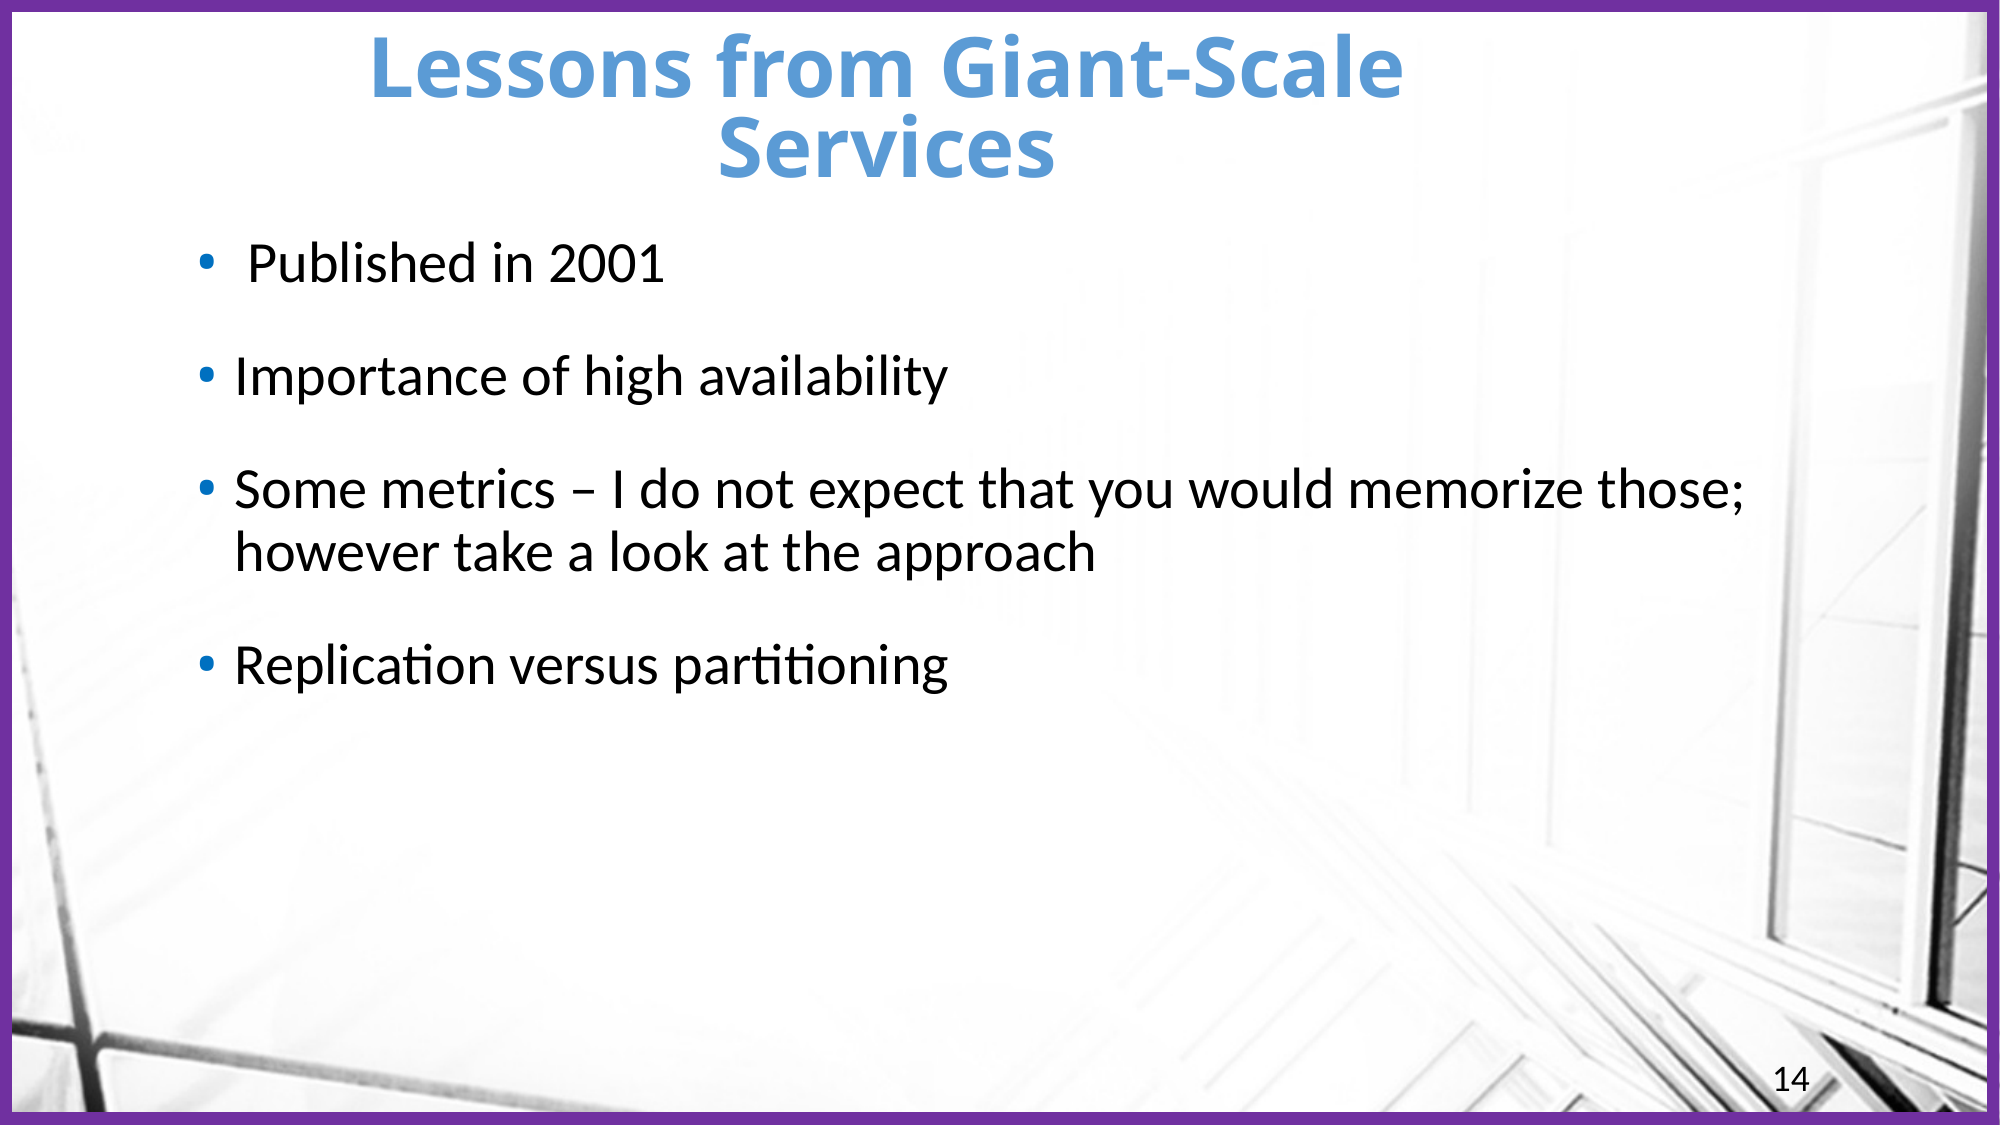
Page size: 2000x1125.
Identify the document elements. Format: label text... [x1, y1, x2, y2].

title Lessons from Giant-Scale Services [174, 26, 1600, 202]
list Published in 2001 Importance of high availability Some metrics – I do not expect that you would memorize those; however take a look at the approach Replication versus partitioning [174, 224, 1775, 1025]
slide_number 14 [1624, 1054, 1825, 1100]
picture [12, 12, 1987, 1112]
